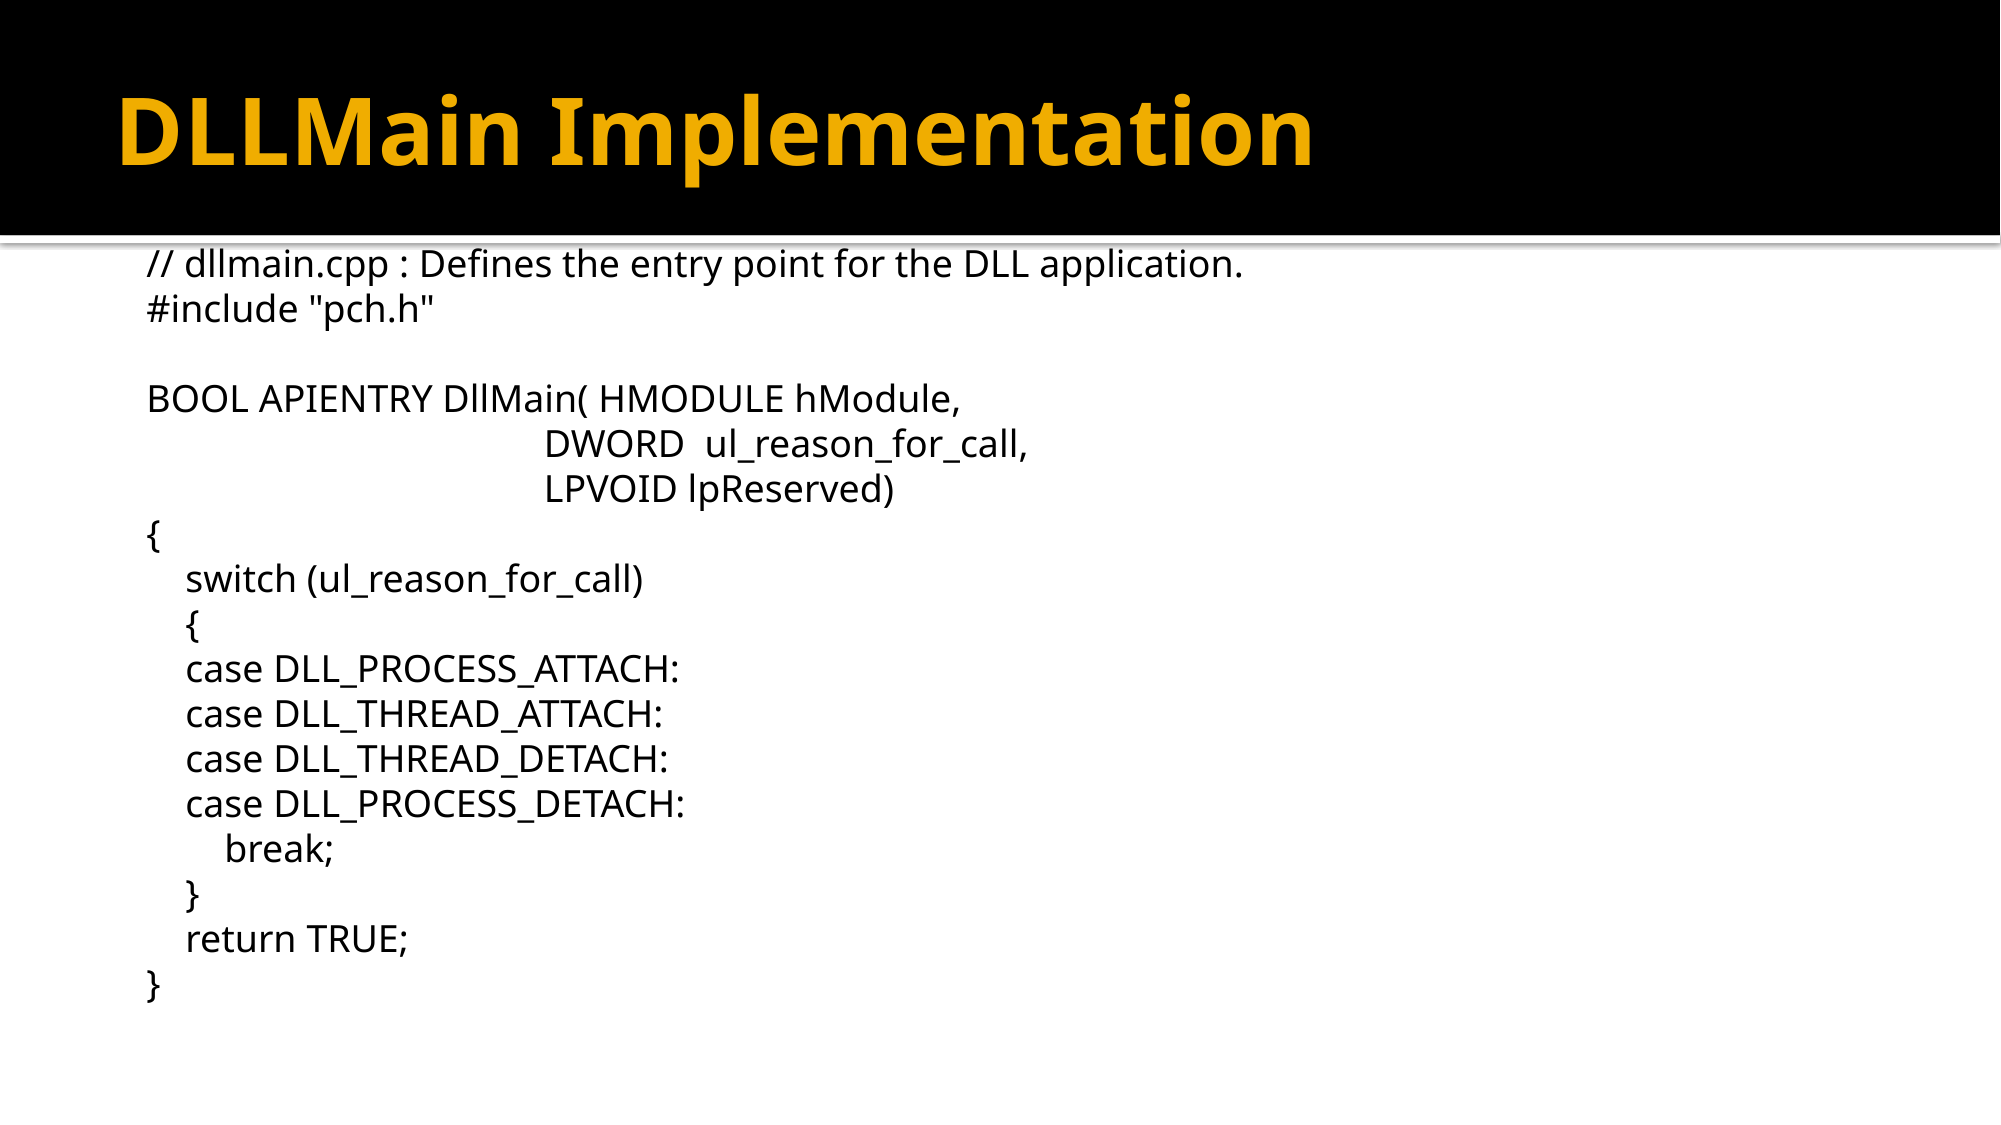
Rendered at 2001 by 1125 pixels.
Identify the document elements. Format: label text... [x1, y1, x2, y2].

title DLLMain Implementation [99, 25, 1900, 231]
list // dllmain.cpp : Defines the entry point for the DLL application. #include "pch.h" BOOL APIENTRY DllMain( HMODULE hModule, DWORD ul_reason_for_call, LPVOID lpReserved) { switch (ul_reason_for_call) { case DLL_PROCESS_ATTACH: case DLL_THREAD_ATTACH: case DLL_THREAD_DETACH: case DLL_PROCESS_DETACH: break; } return TRUE; } [137, 224, 1911, 1014]
